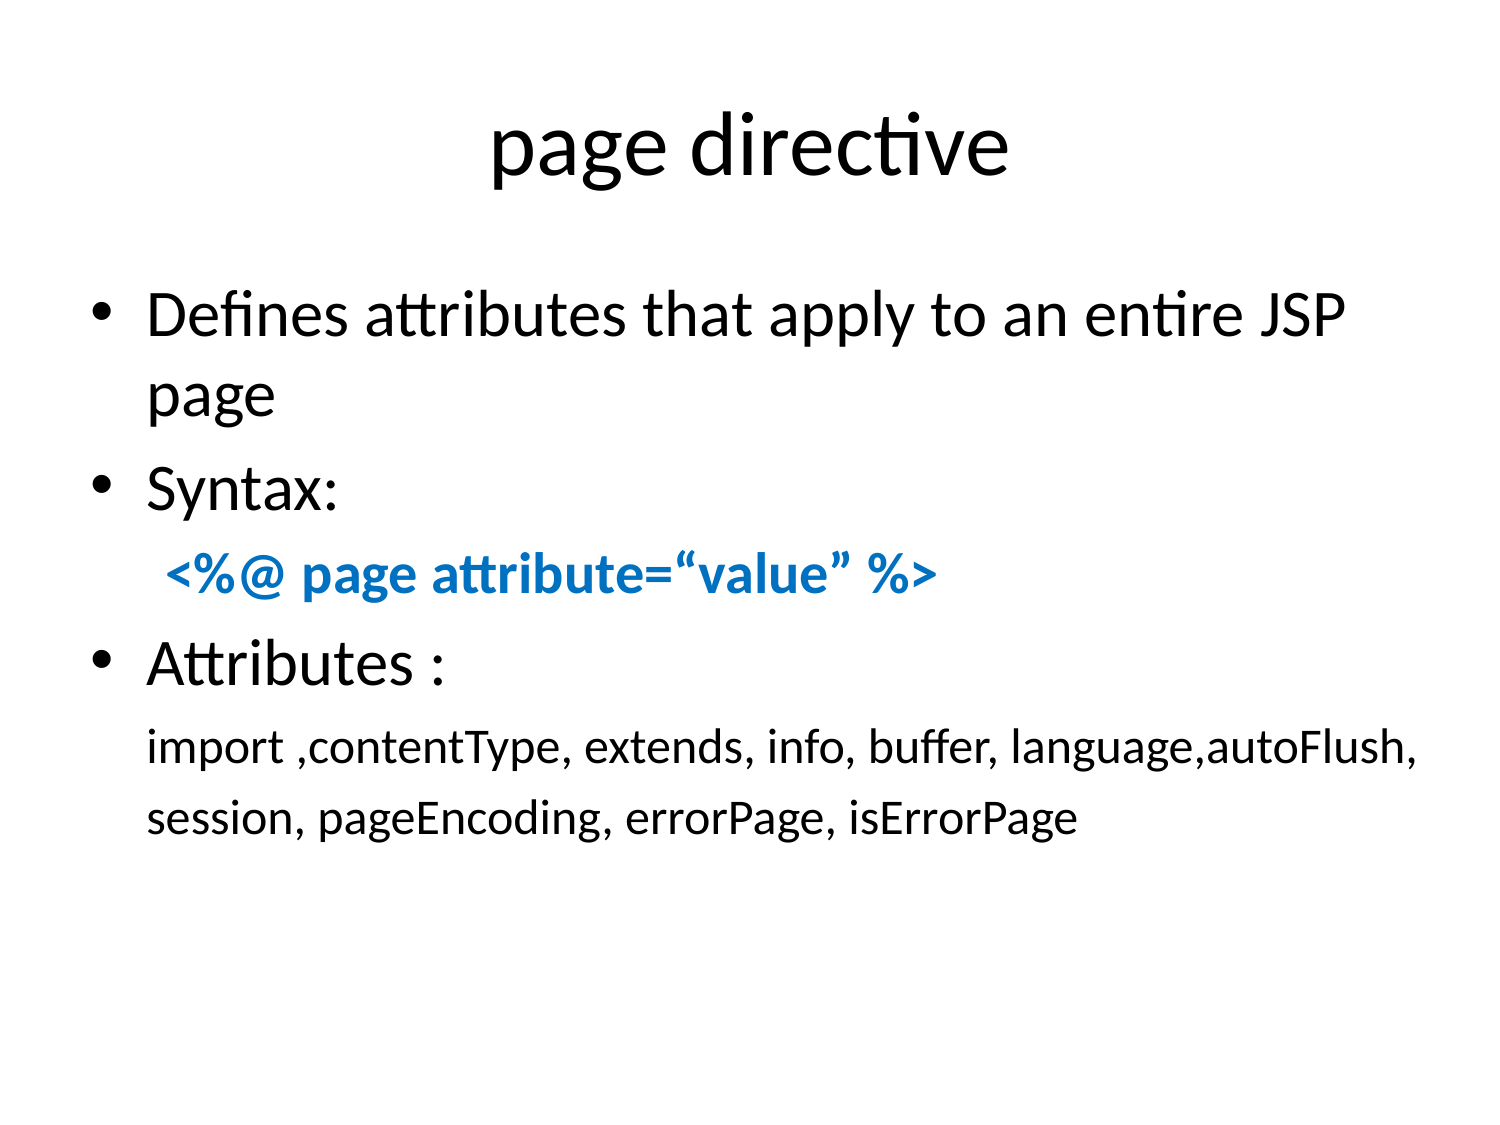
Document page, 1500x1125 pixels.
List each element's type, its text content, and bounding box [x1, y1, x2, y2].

title page directive [75, 45, 1425, 233]
list Defines attributes that apply to an entire JSP page Syntax: <%@ page attribute=“value” %> Attributes : import ,contentType, extends, info, buffer, language,autoFlush, session, pageEncoding, errorPage, isErrorPage [75, 262, 1463, 1075]
